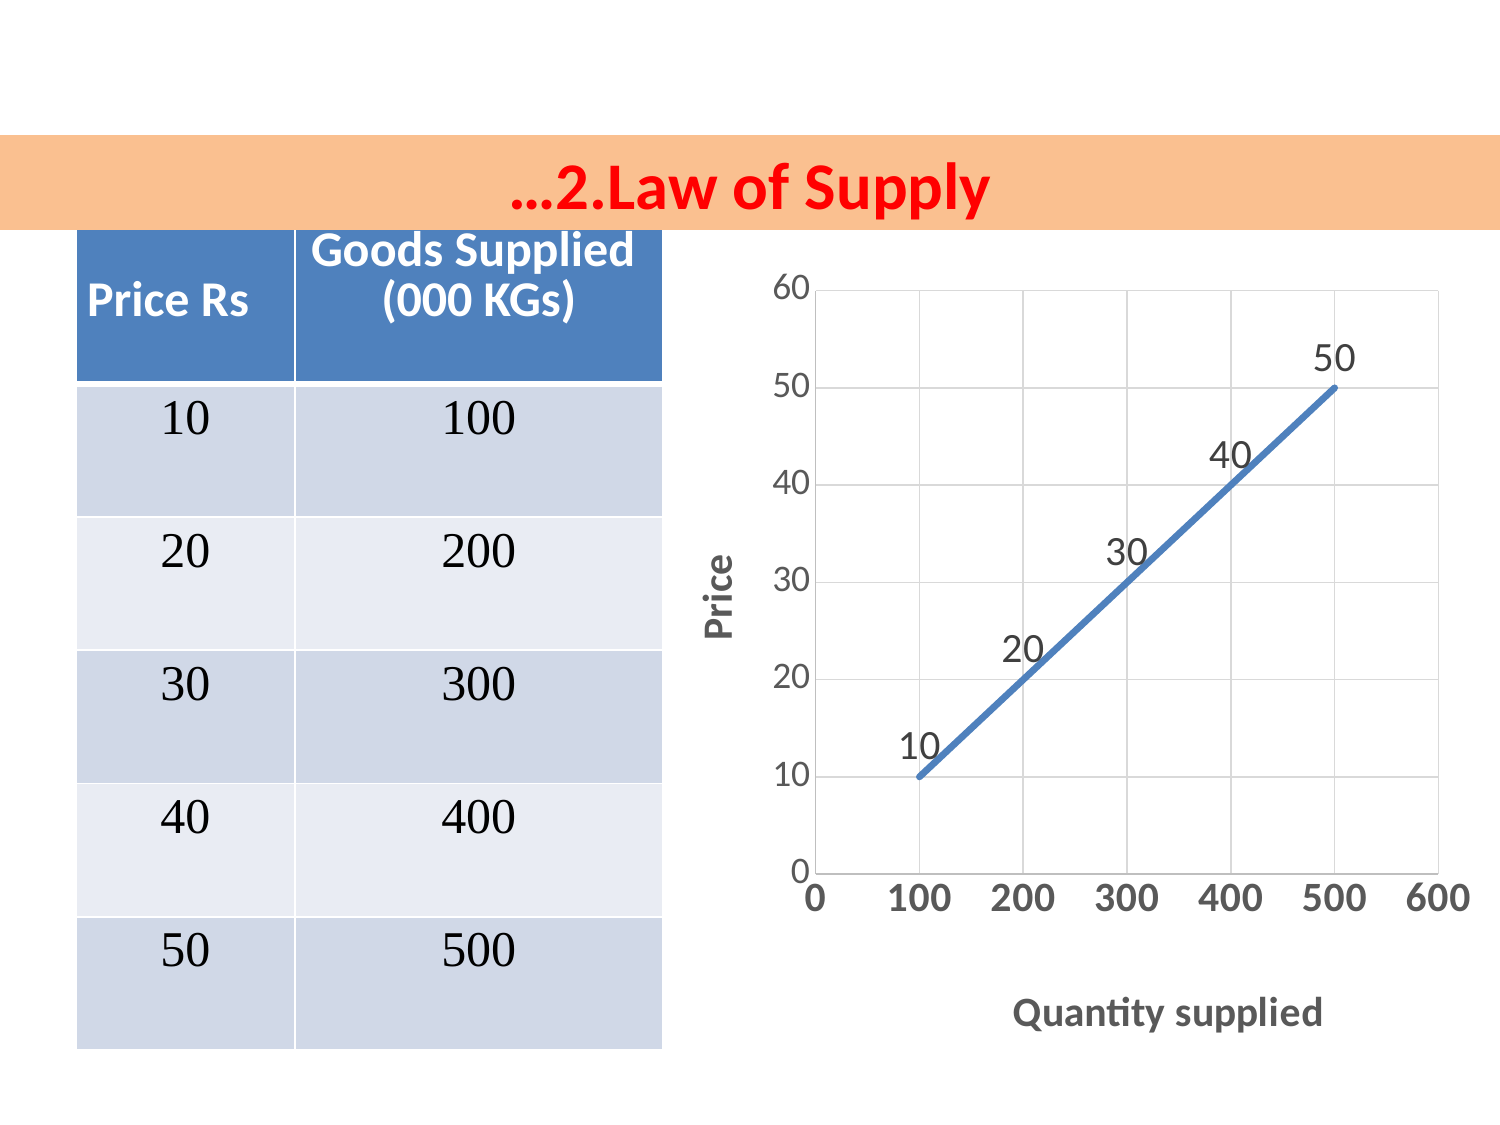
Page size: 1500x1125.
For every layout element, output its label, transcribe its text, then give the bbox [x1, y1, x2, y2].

table_cell 500 [296, 918, 635, 1049]
text_box …2.Law of Supply [0, 135, 1500, 230]
table_cell 40 [77, 784, 294, 916]
table_cell 200 [296, 518, 635, 649]
chart [640, 200, 1488, 1051]
table_cell 300 [296, 651, 635, 783]
table_cell 50 [77, 918, 294, 1049]
table_cell 400 [296, 784, 635, 916]
table_cell 30 [77, 651, 294, 783]
table_header Price Rs [77, 230, 294, 381]
table_cell 20 [77, 518, 294, 649]
table_cell 10 [77, 387, 294, 516]
table_cell 100 [296, 387, 635, 516]
table_header Goods Supplied (000 KGs) [296, 230, 635, 381]
